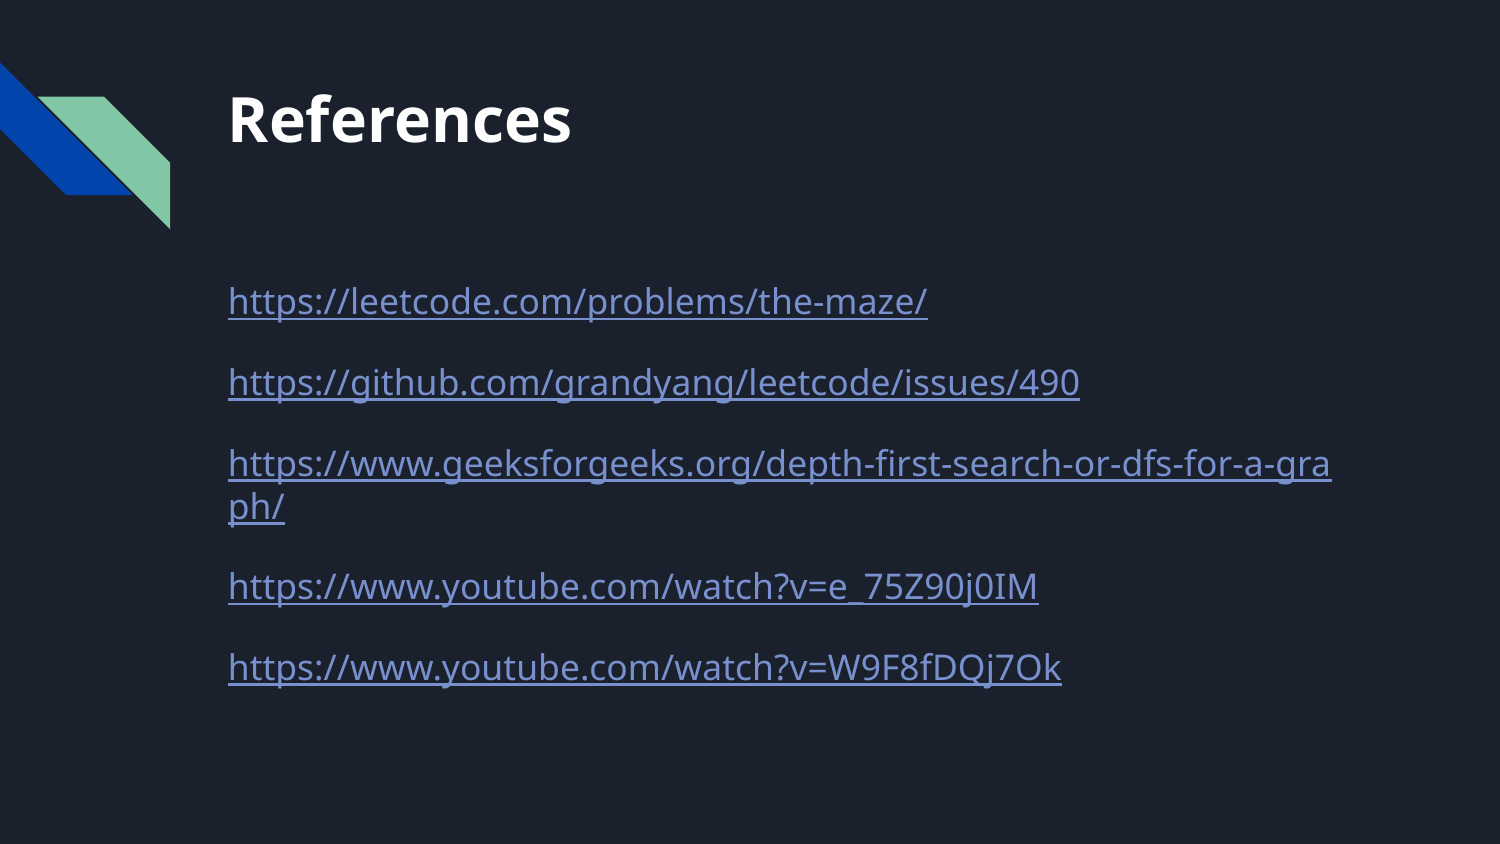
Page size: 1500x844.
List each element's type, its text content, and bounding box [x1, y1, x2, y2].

title References [212, 64, 1368, 215]
list https://leetcode.com/problems/the-maze/ https://github.com/grandyang/leetcode/issues/490 https://www.geeksforgeeks.org/depth-first-search-or-dfs-for-a-graph/ https://www.youtube.com/watch?v=e_75Z90j0IM https://www.youtube.com/watch?v=W9F8fDQj7Ok [212, 257, 1368, 735]
